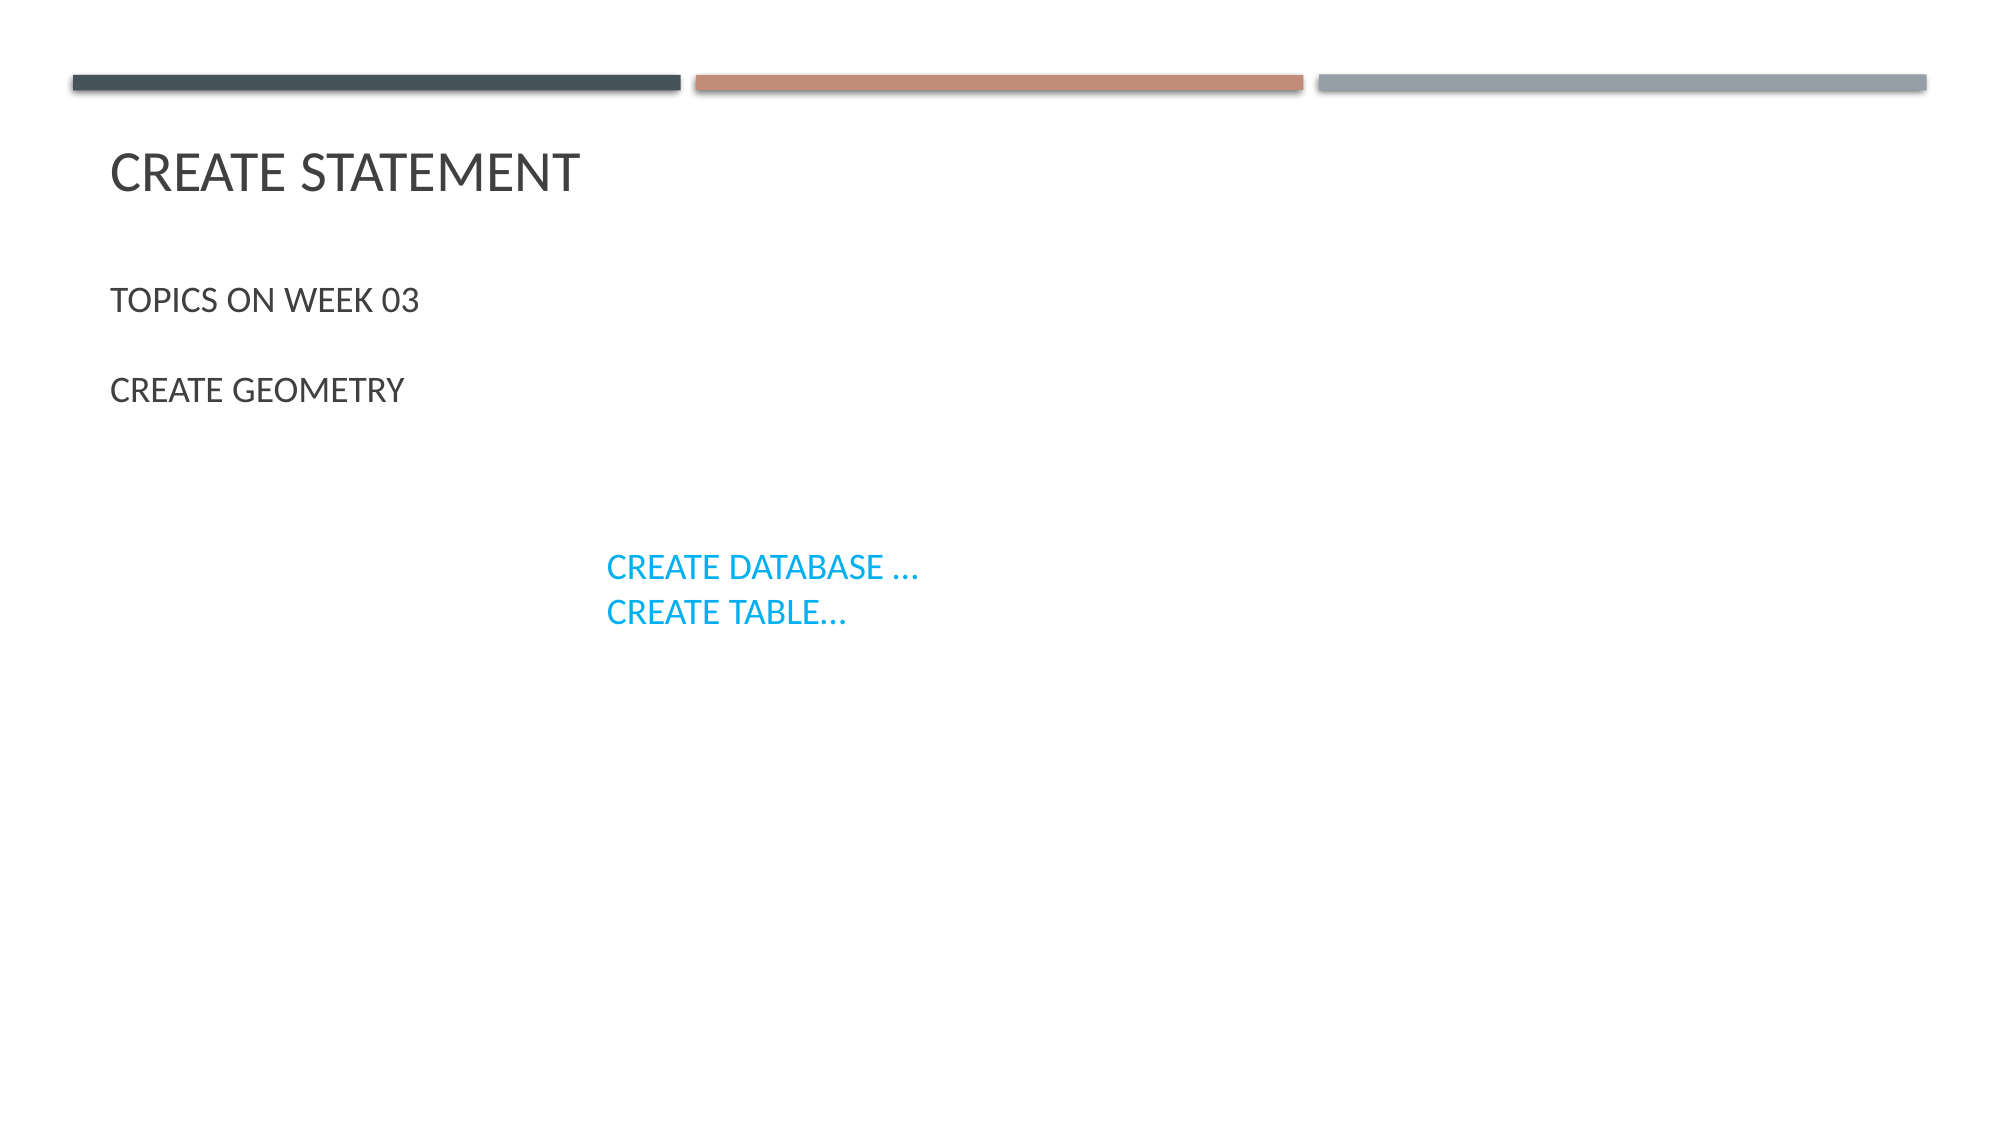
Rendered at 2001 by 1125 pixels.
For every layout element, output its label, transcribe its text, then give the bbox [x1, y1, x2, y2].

title CREATE statement [95, 115, 1905, 211]
text_box CREATE DATABASE … CREATE TABLE… [592, 534, 1132, 640]
text_box Topics on week 03 Create Geometry [95, 238, 1905, 418]
